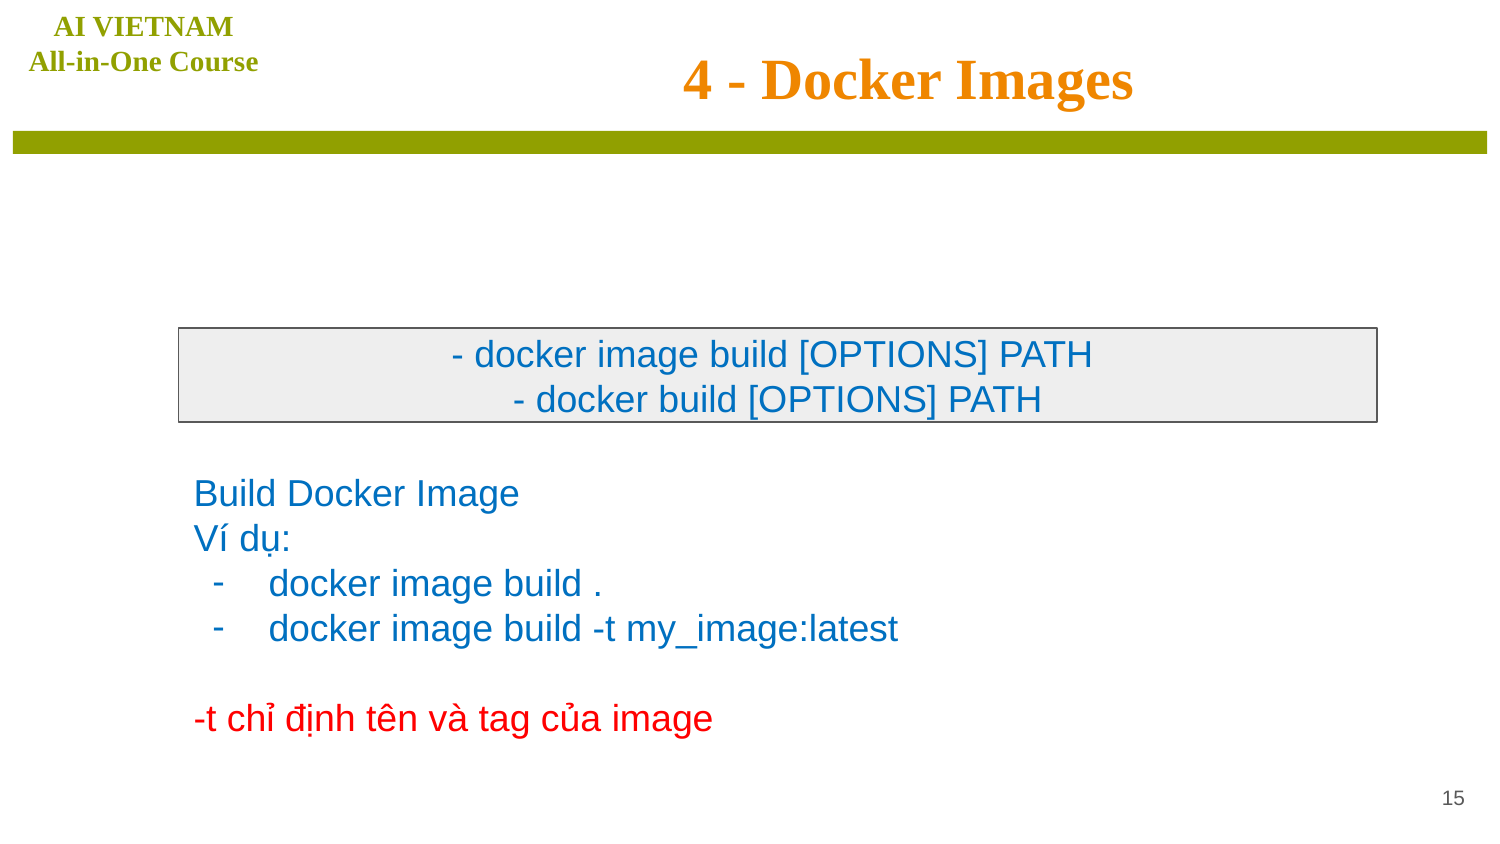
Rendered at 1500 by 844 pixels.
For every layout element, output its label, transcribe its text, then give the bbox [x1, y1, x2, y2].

slide_number ‹#› [1389, 764, 1480, 830]
title 4 - Docker Images [357, 26, 1461, 120]
text_box Build Docker Image Ví dụ: docker image build . docker image build -t my_image:latest -t chỉ định tên và tag của image [178, 453, 1378, 784]
text_box - docker image build [OPTIONS] PATH - docker build [OPTIONS] PATH [178, 327, 1378, 422]
text_box AI VIETNAM All-in-One Course [12, 0, 275, 86]
text_box [12, 130, 1488, 154]
